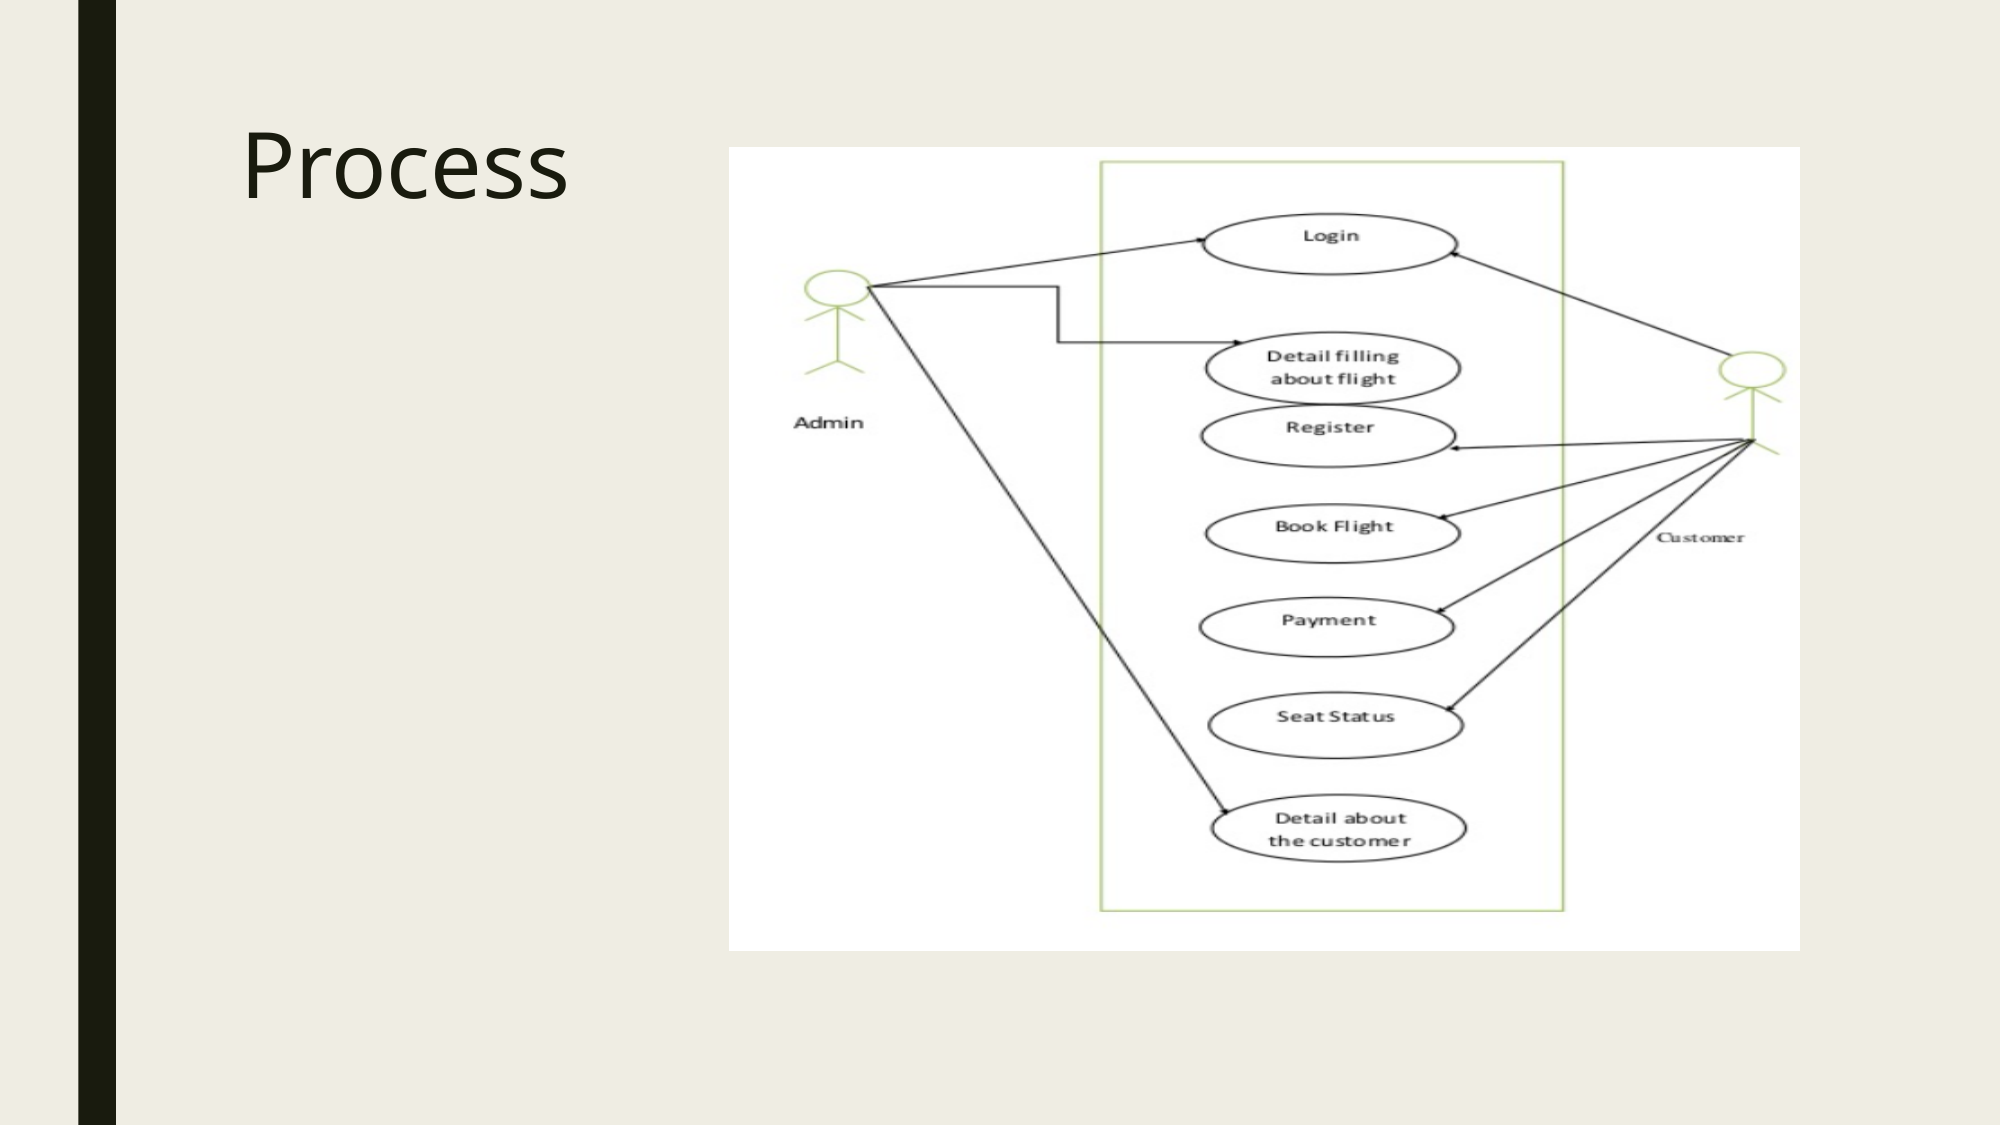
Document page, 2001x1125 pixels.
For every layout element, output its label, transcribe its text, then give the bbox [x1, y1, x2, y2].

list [729, 147, 1800, 952]
title Process [225, 112, 1800, 357]
